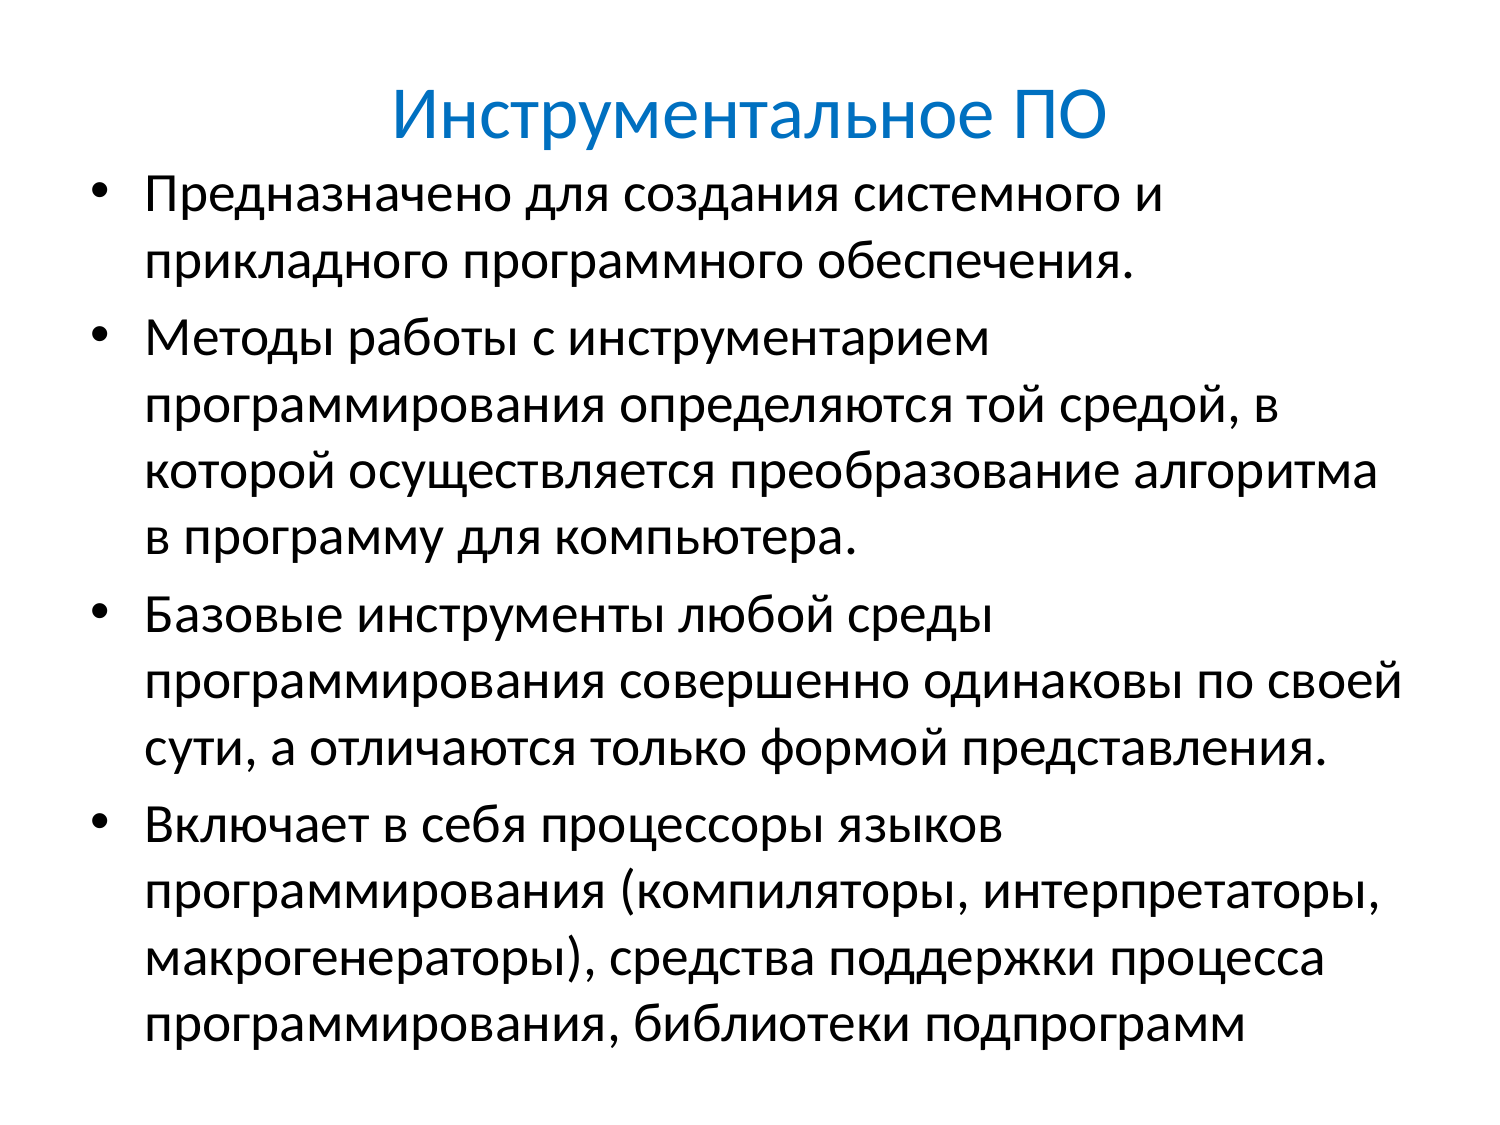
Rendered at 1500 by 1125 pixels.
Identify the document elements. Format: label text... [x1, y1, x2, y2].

title Инструментальное ПО [75, 45, 1425, 149]
list Предназначено для создания системного и прикладного программного обеспечения. Методы работы с инструментарием программирования определяются той средой, в которой осуществляется преобразование алгоритма в программу для компьютера. Базовые инструменты любой среды программирования совершенно одинаковы по своей сути, а отличаются только формой представления. Включает в себя процессоры языков программирования (компиляторы, интерпретаторы, макрогенераторы), средства поддержки процесса программирования, библиотеки подпрограмм [75, 149, 1425, 1083]
